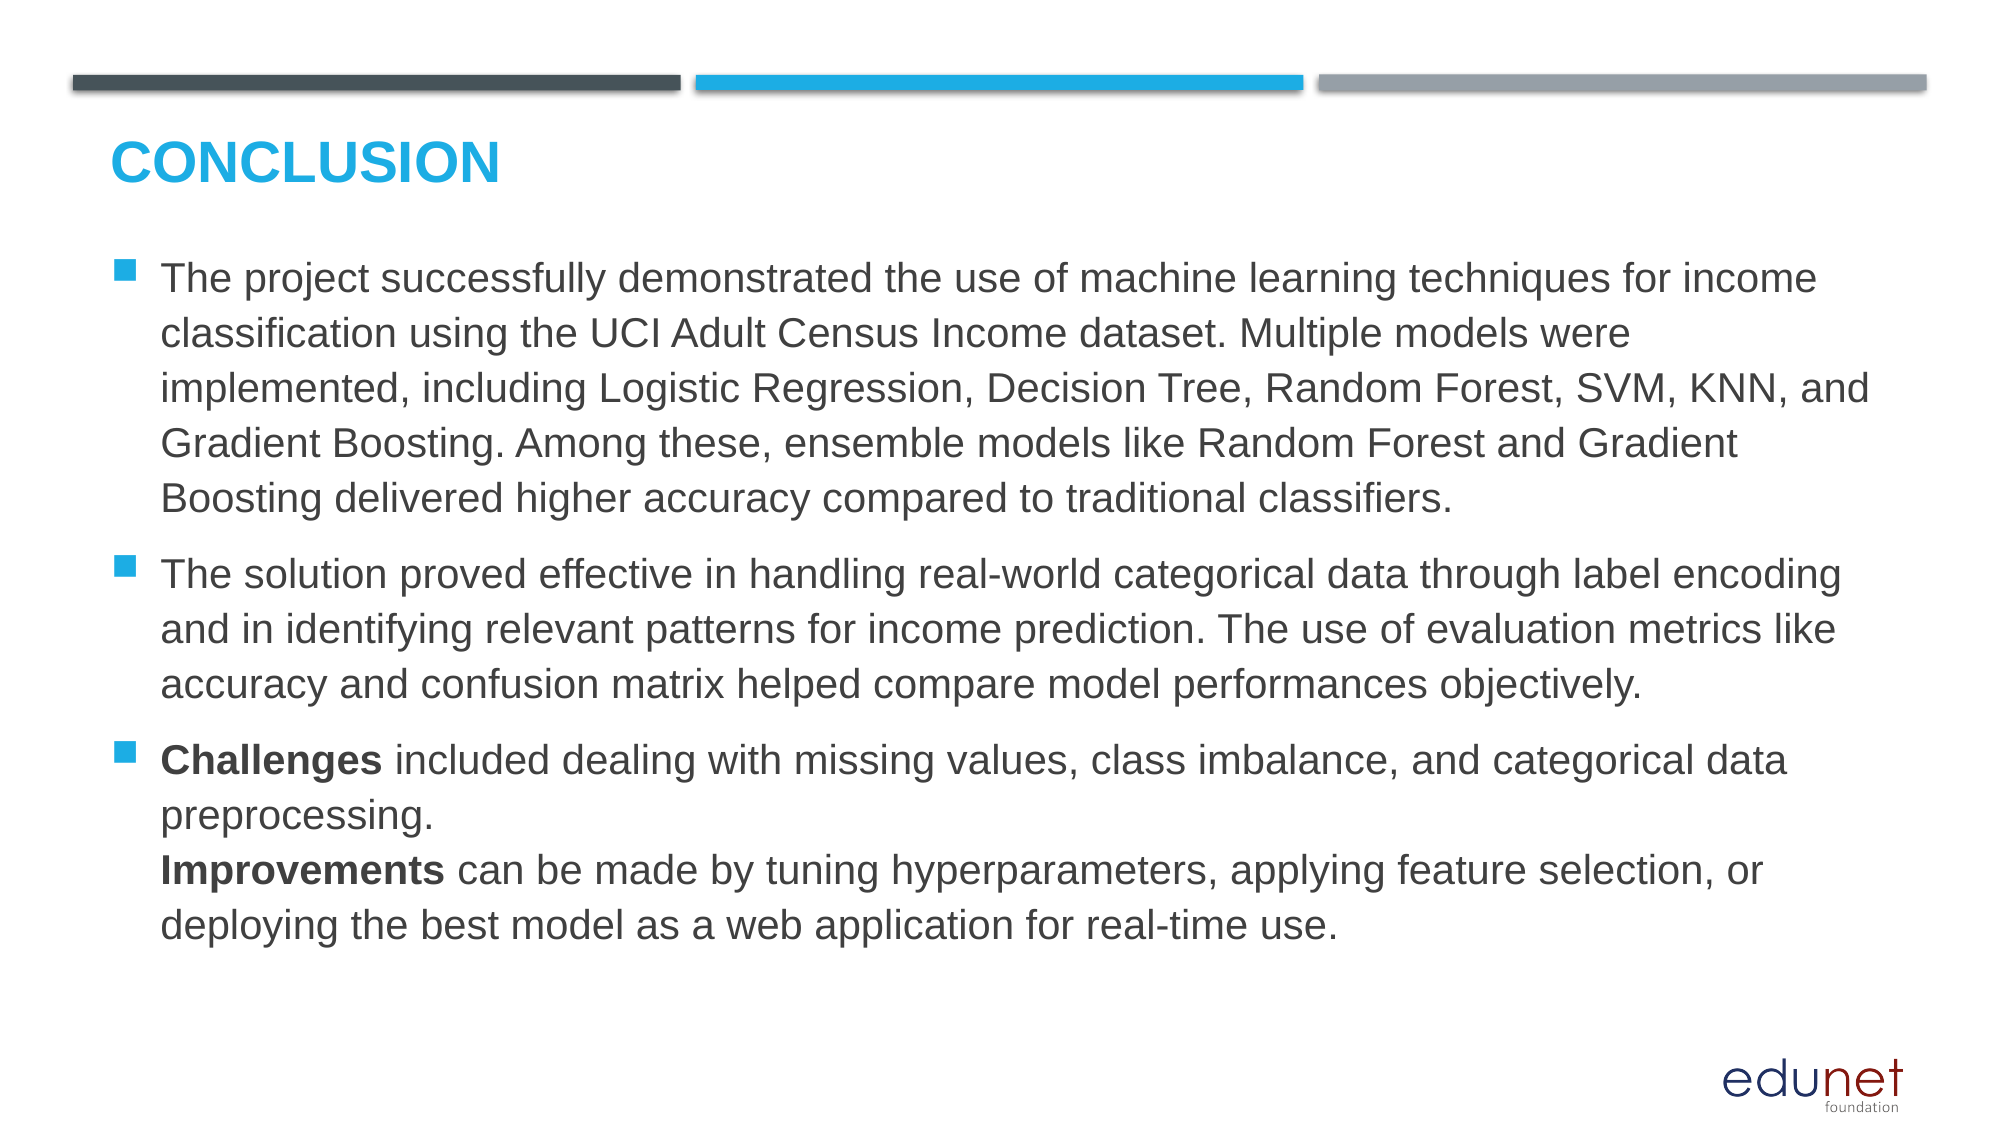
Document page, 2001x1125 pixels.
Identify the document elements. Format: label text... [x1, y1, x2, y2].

list The project successfully demonstrated the use of machine learning techniques for income classification using the UCI Adult Census Income dataset. Multiple models were implemented, including Logistic Regression, Decision Tree, Random Forest, SVM, KNN, and Gradient Boosting. Among these, ensemble models like Random Forest and Gradient Boosting delivered higher accuracy compared to traditional classifiers. The solution proved effective in handling real-world categorical data through label encoding and in identifying relevant patterns for income prediction. The use of evaluation metrics like accuracy and confusion matrix helped compare model performances objectively. Challenges included dealing with missing values, class imbalance, and categorical data preprocessing. Improvements can be made by tuning hyperparameters, applying feature selection, or deploying the best model as a web application for real-time use. [95, 213, 1905, 981]
title Conclusion [95, 115, 1905, 203]
picture [1719, 1056, 1905, 1116]
